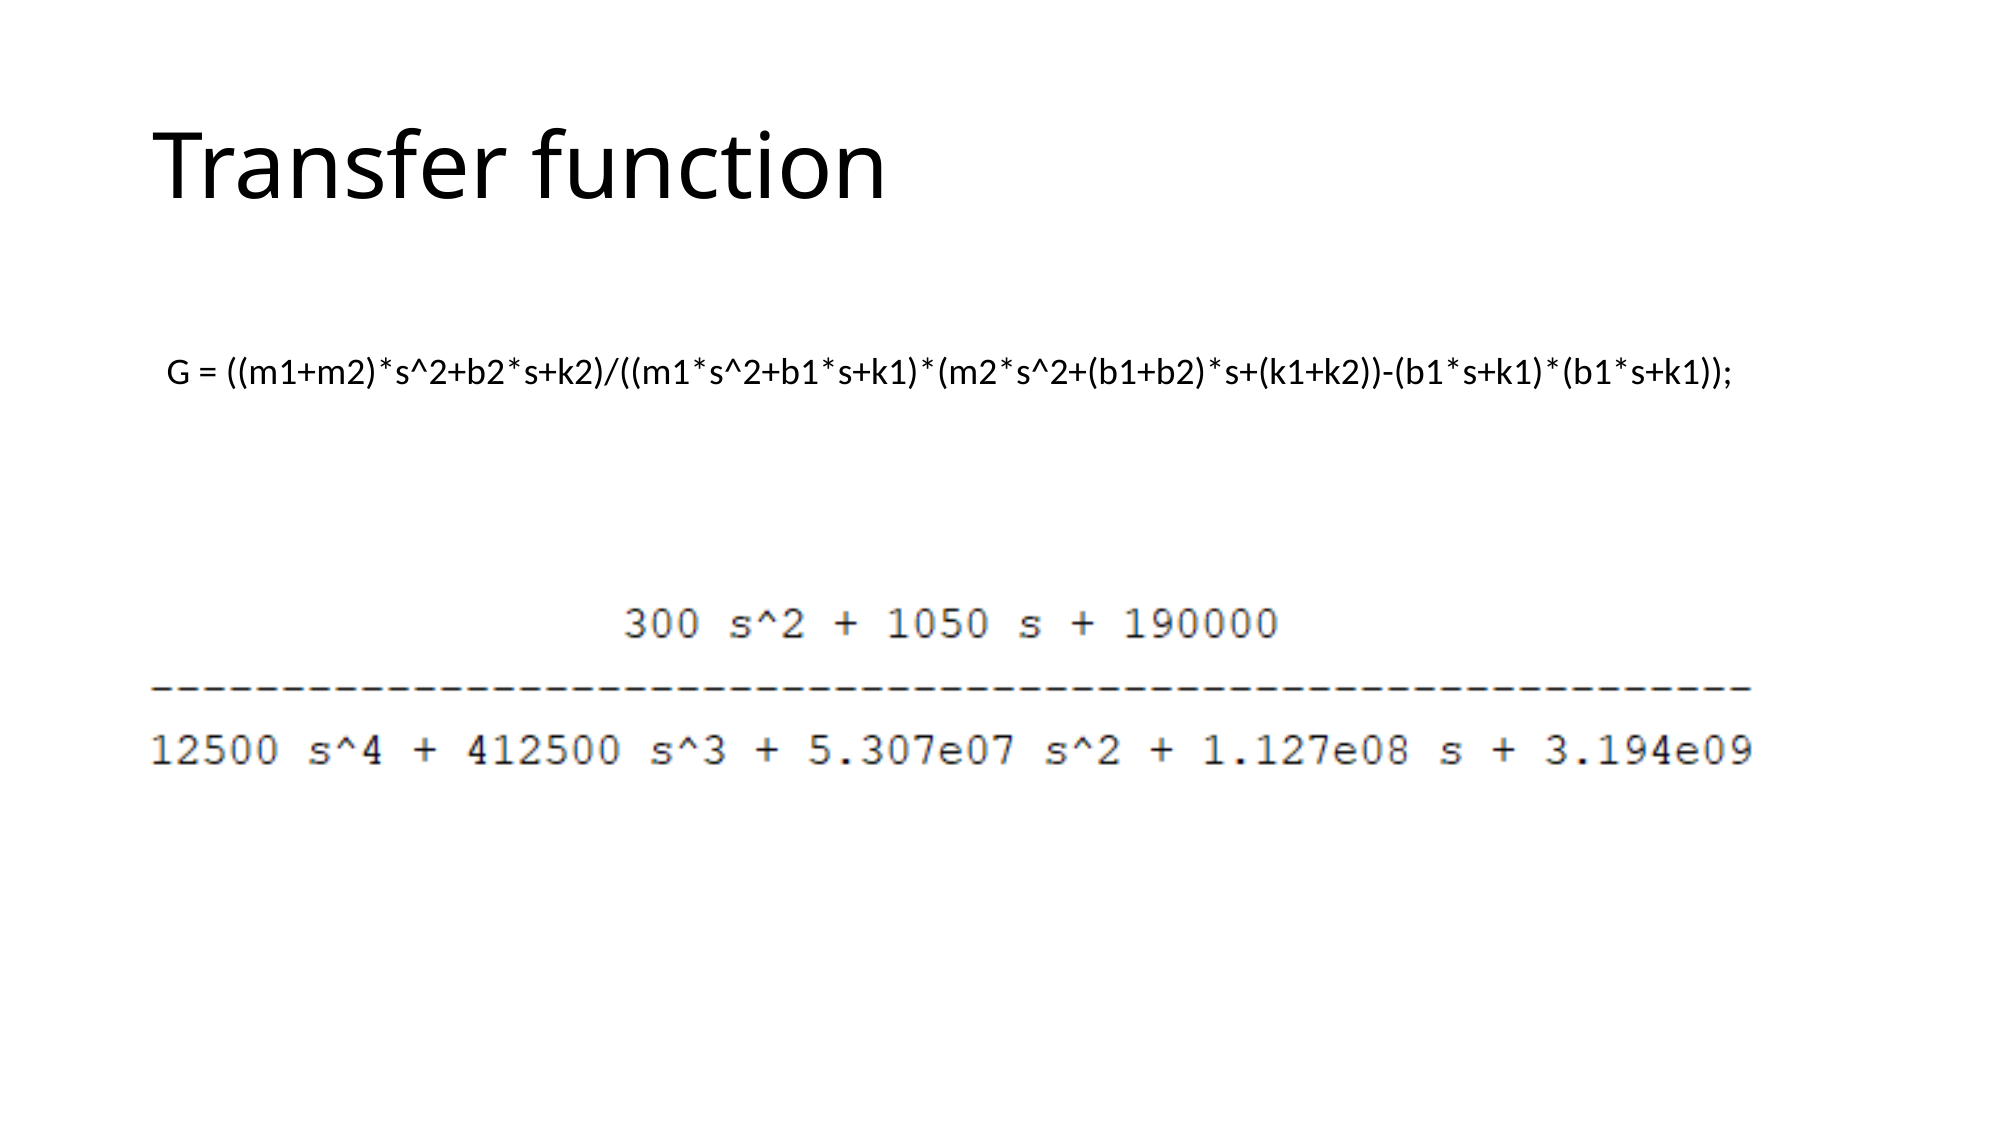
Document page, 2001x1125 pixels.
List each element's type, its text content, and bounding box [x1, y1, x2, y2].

picture [110, 562, 1807, 815]
text_box G = ((m1+m2)*s^2+b2*s+k2)/((m1*s^2+b1*s+k1)*(m2*s^2+(b1+b2)*s+(k1+k2))-(b1*s+k1)*(b1*s+k1)); [151, 339, 1897, 400]
title Transfer function [137, 59, 1863, 278]
